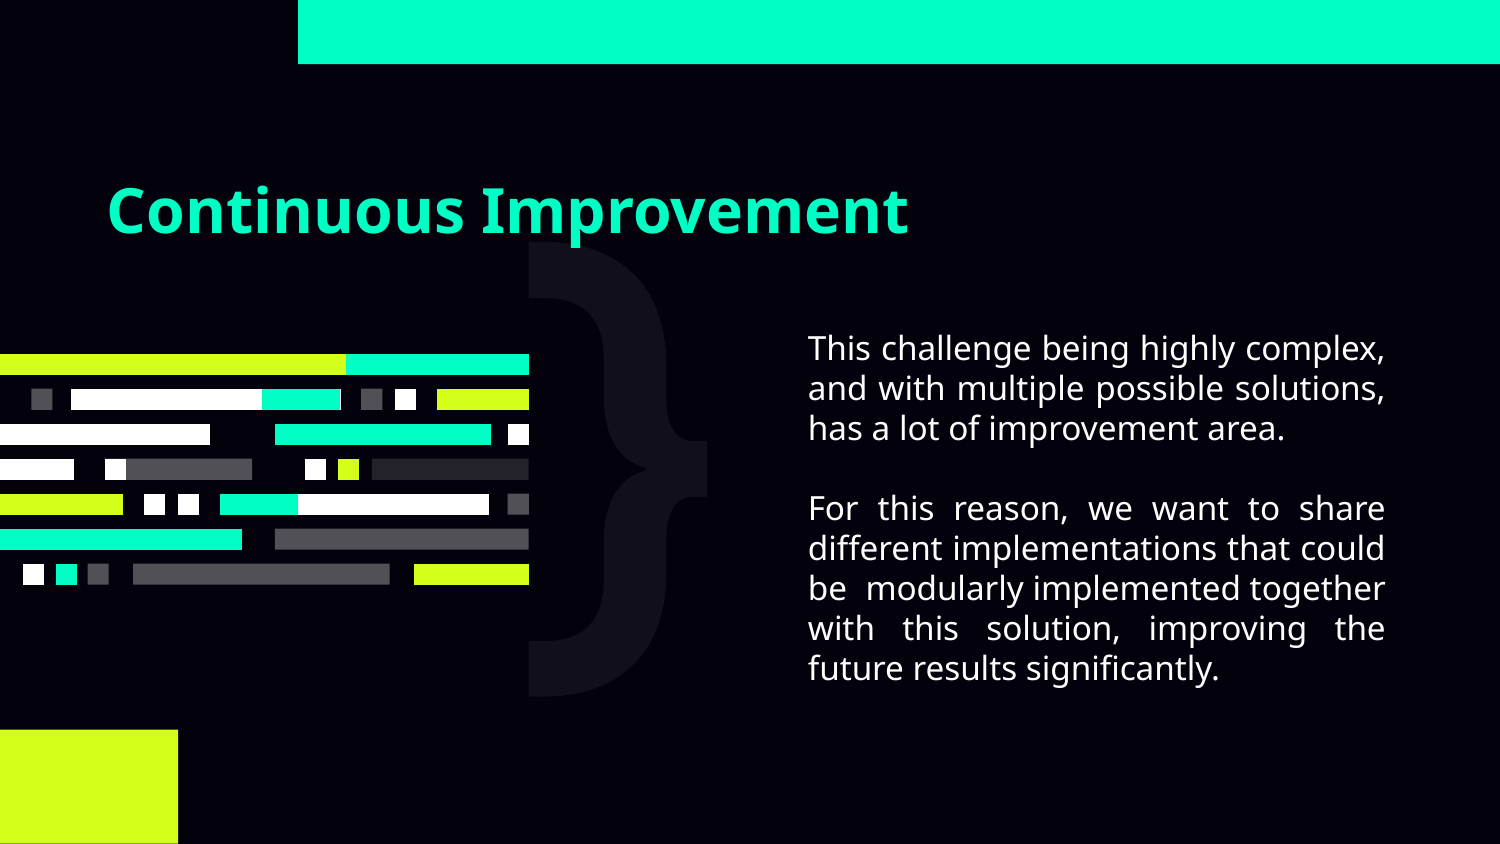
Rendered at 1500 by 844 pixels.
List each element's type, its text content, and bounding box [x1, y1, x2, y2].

title Continuous Improvement [0, 156, 926, 266]
list This challenge being highly complex, and with multiple possible solutions, has a lot of improvement area. For this reason, we want to share different implementations that could be modularly implemented together with this solution, improving the future results significantly. [792, 312, 1402, 662]
